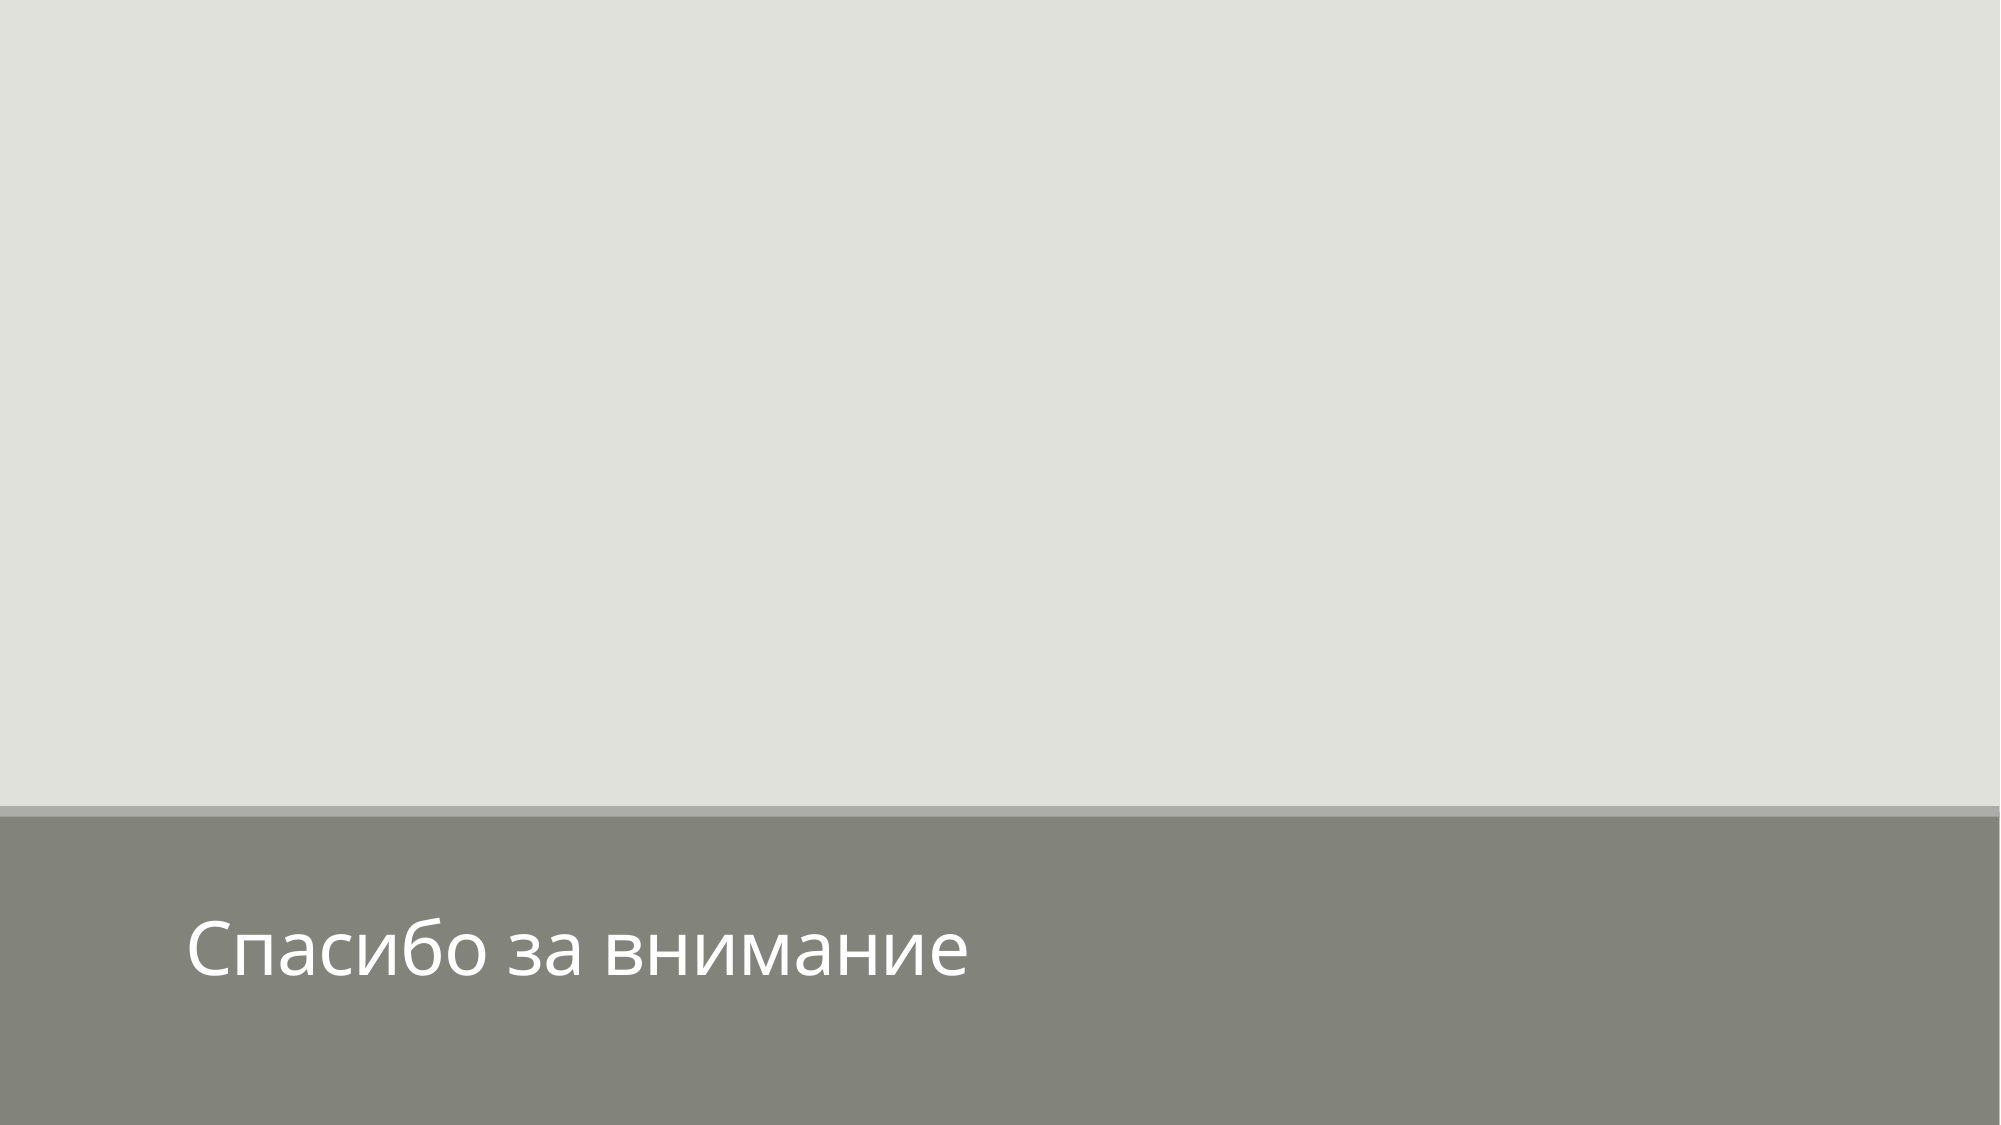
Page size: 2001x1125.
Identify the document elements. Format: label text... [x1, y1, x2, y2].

title Спасибо за внимание [170, 855, 1830, 991]
